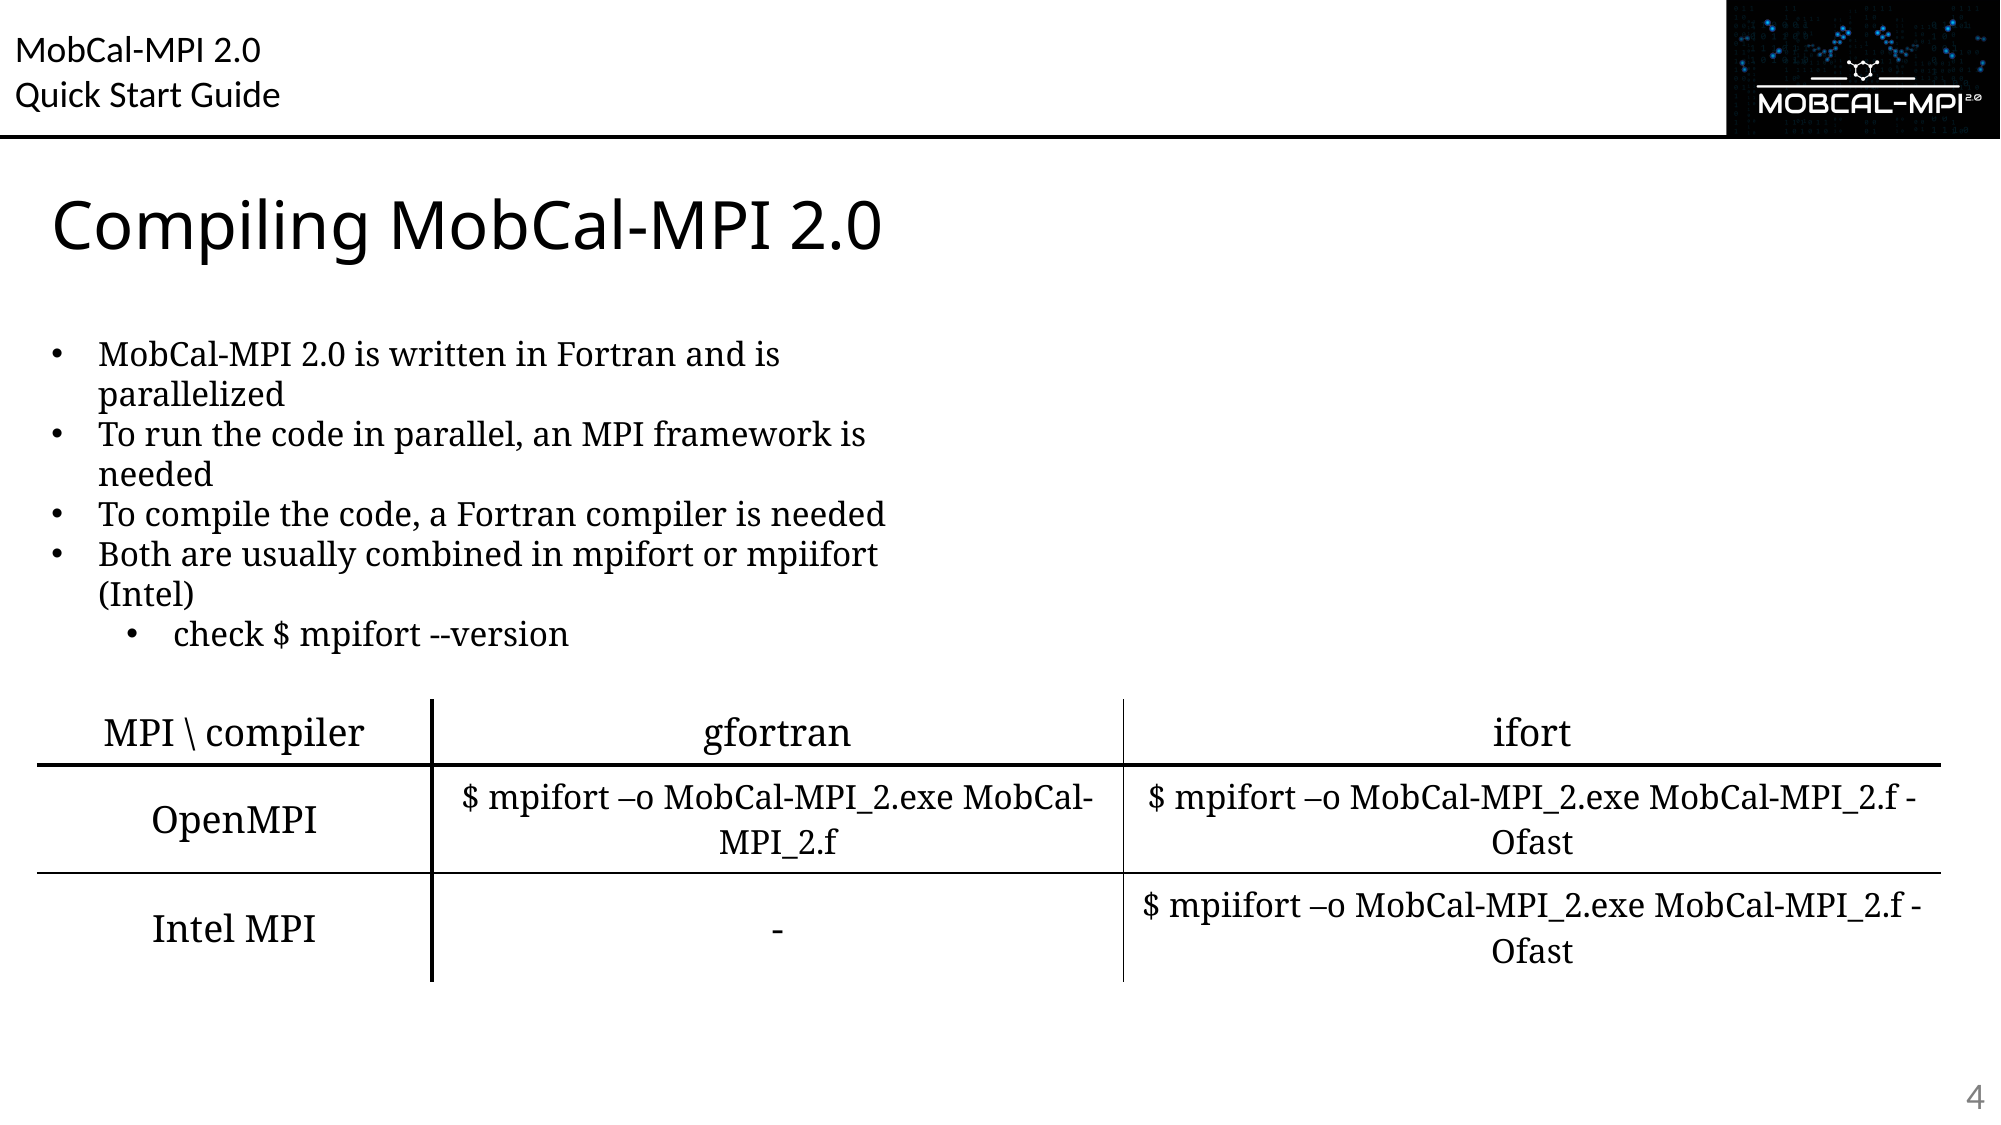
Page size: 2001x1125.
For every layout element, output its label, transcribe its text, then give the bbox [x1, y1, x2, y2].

table_cell $ mpifort –o MobCal-MPI_2.exe MobCal-MPI_2.f -Ofast [1124, 767, 1941, 872]
table_cell $ mpiifort –o MobCal-MPI_2.exe MobCal-MPI_2.f -Ofast [1124, 874, 1941, 982]
table_cell Intel MPI [37, 874, 430, 982]
picture [1726, 0, 2000, 137]
text_box MobCal-MPI 2.0 is written in Fortran and is parallelized To run the code in parallel, an MPI framework is needed To compile the code, a Fortran compiler is needed Both are usually combined in mpifort or mpiifort (Intel) check $ mpifort --version [36, 325, 976, 661]
table_cell $ mpifort –o MobCal-MPI_2.exe MobCal-MPI_2.f [434, 767, 1123, 872]
table_cell OpenMPI [37, 767, 430, 872]
title Compiling MobCal-MPI 2.0 [36, 171, 1762, 285]
table_header MPI \ compiler [37, 699, 430, 763]
table_header gfortran [434, 699, 1123, 763]
table_header ifort [1124, 699, 1941, 763]
table_cell - [434, 874, 1123, 982]
